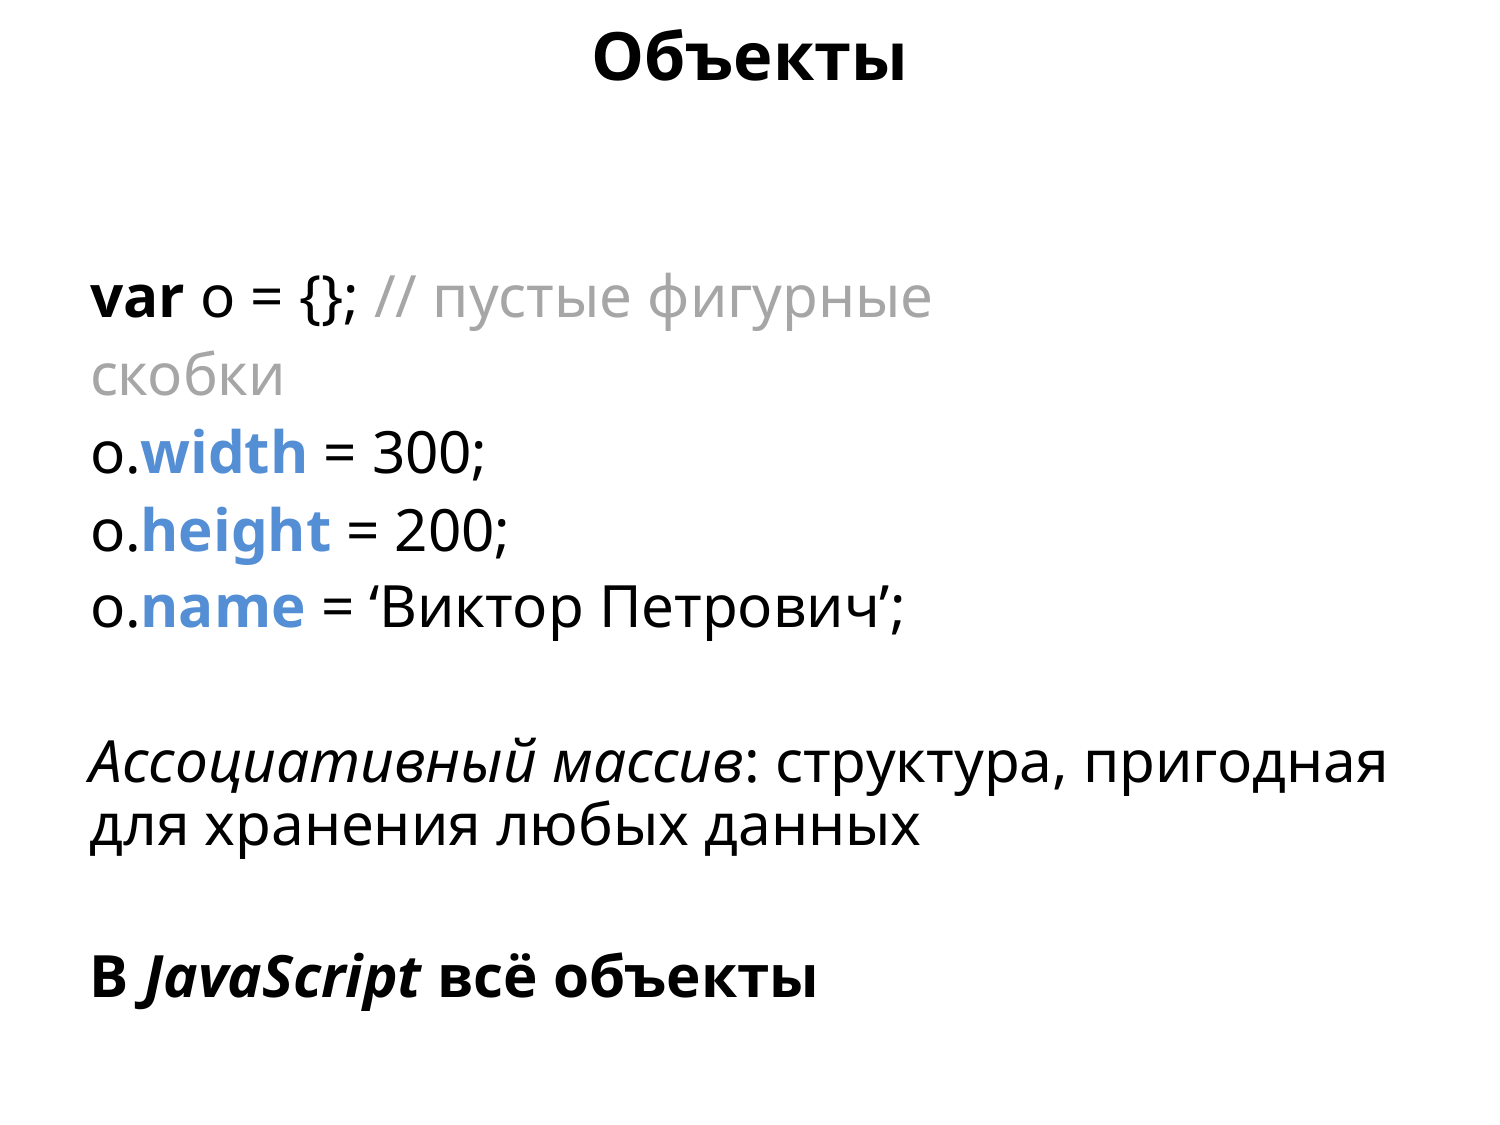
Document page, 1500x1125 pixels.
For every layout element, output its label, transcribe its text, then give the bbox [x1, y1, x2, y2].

text_box var o = {}; // пустые фигурные скобки o.width = 300; o.height = 200; o.name = ‘Виктор Петрович’; Ассоциативный массив: структура, пригодная для хранения любых данных В JavaScript всё объекты [87, 250, 1396, 1010]
text_box Объекты [5, 5, 1495, 101]
